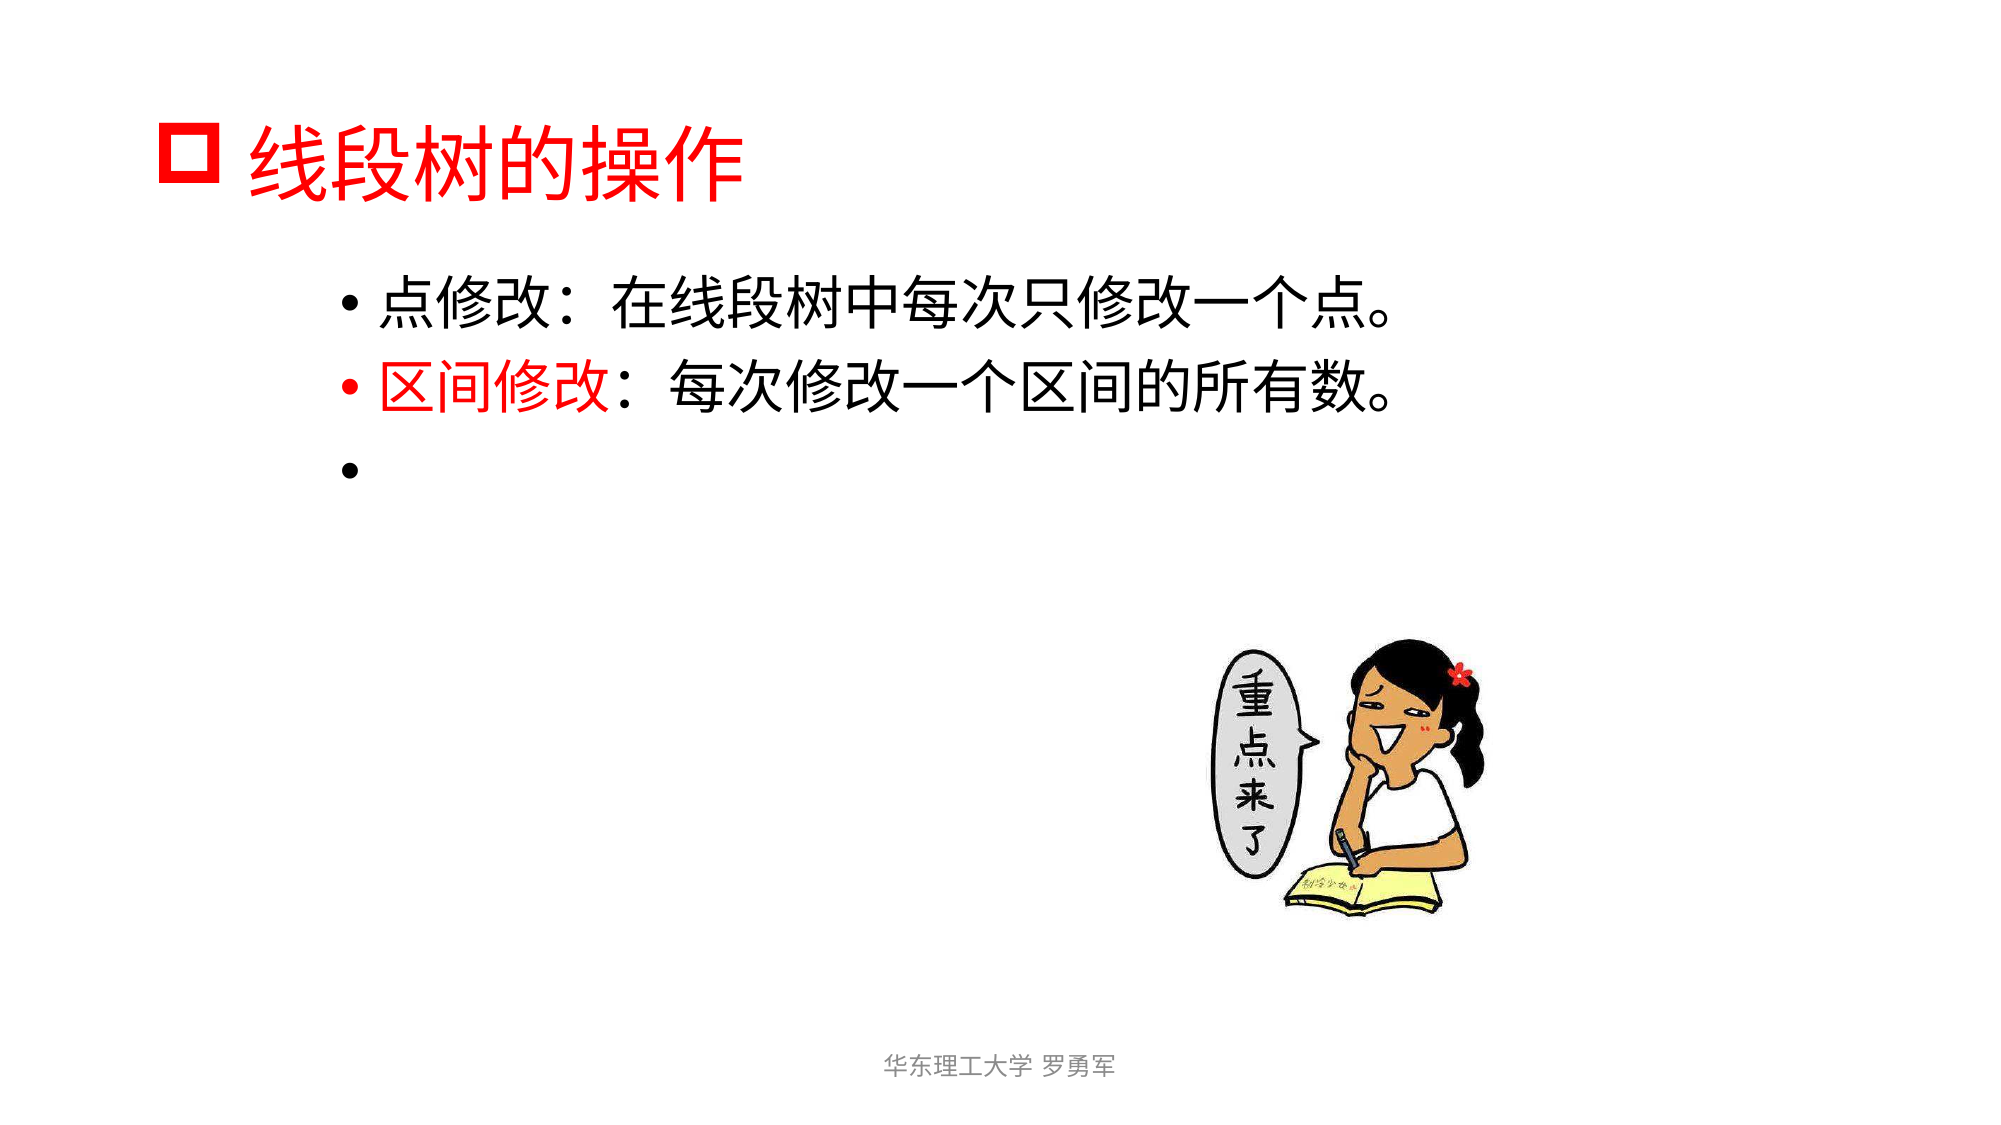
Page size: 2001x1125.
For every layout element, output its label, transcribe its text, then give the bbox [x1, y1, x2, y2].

title 线段树的操作 [137, 59, 1863, 278]
list 点修改：在线段树中每次只修改一个点。 区间修改：每次修改一个区间的所有数。 [324, 267, 1675, 634]
footer 华东理工大学 罗勇军 [662, 1042, 1338, 1103]
picture [1165, 597, 1541, 931]
